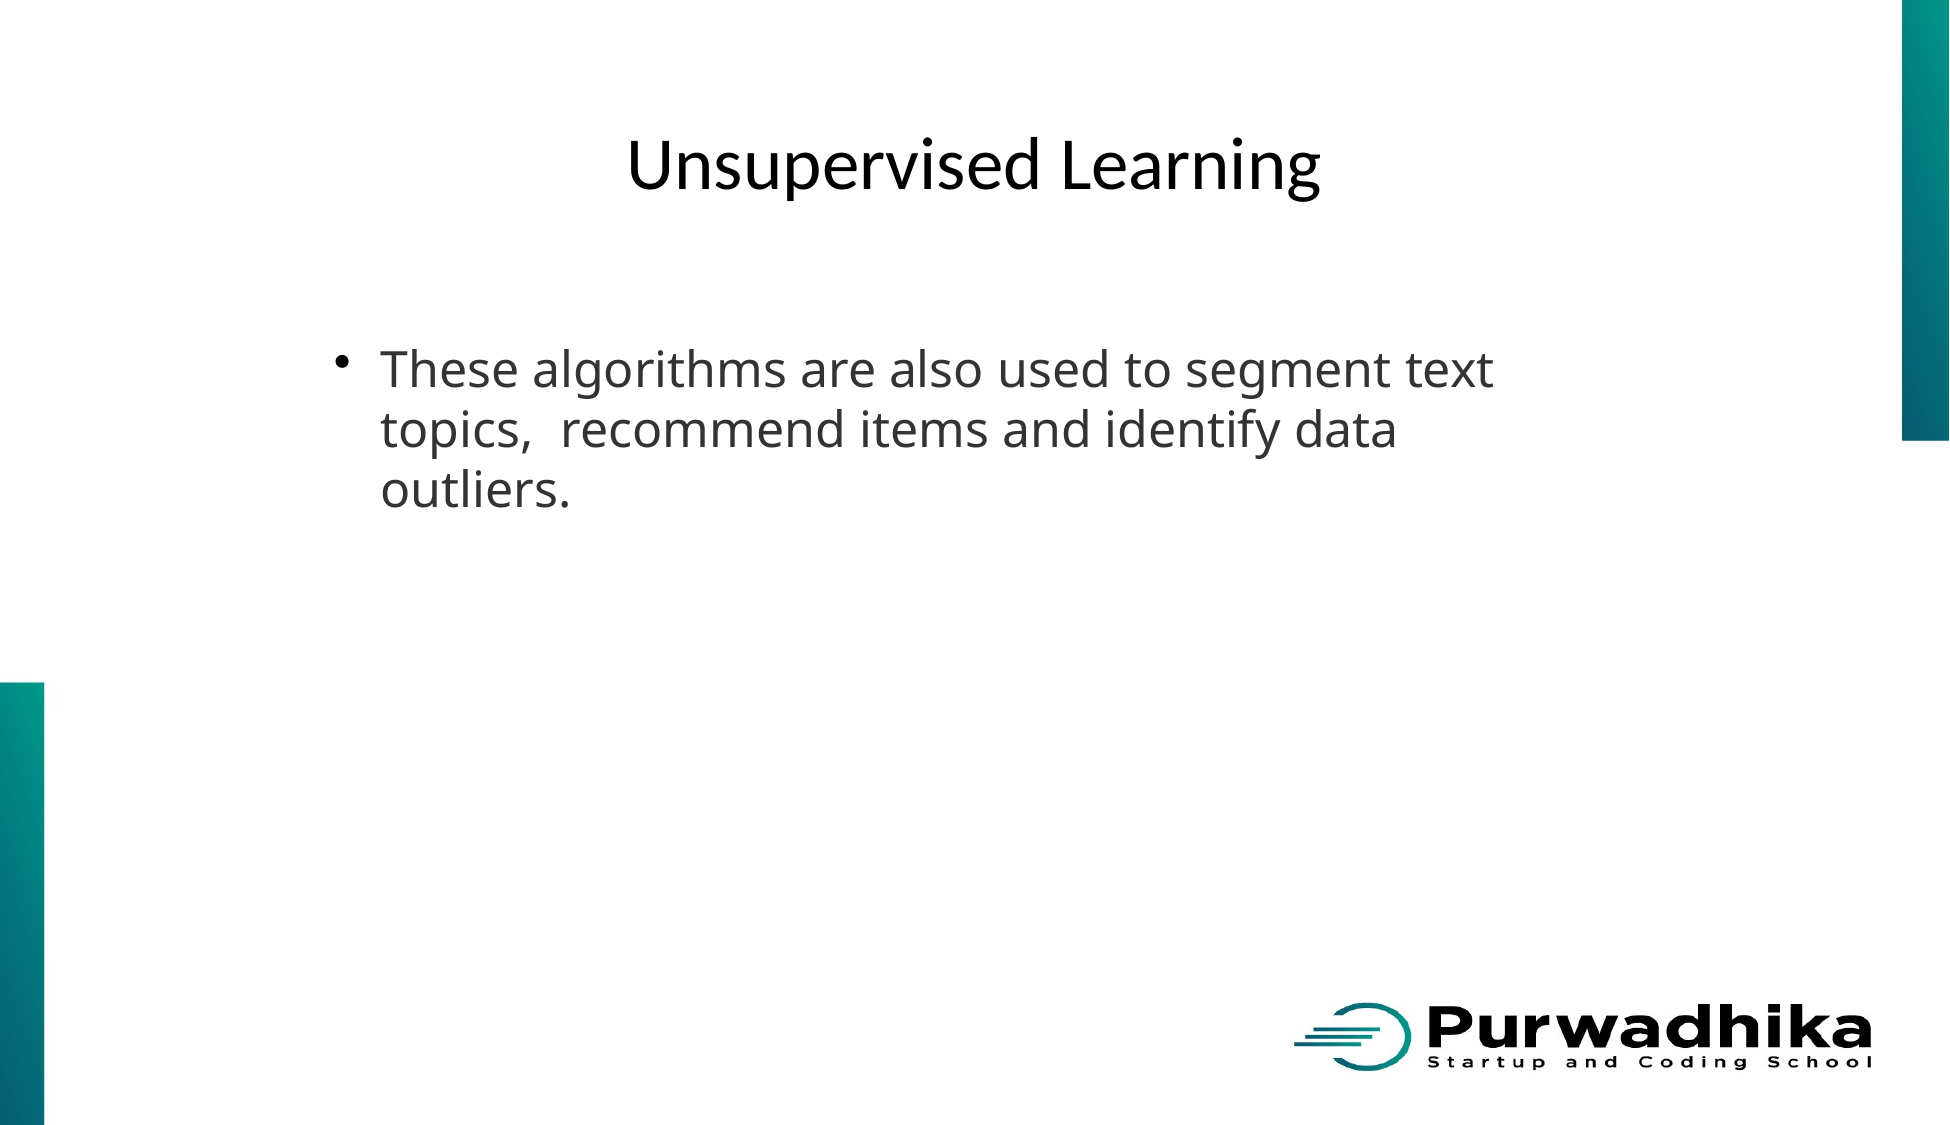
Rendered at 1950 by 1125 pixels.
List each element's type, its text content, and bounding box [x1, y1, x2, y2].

title Unsupervised Learning [624, 112, 1326, 303]
text_box These algorithms are also used to segment text topics, recommend items and identify data outliers. [331, 335, 1596, 518]
picture [0, 0, 1949, 1125]
